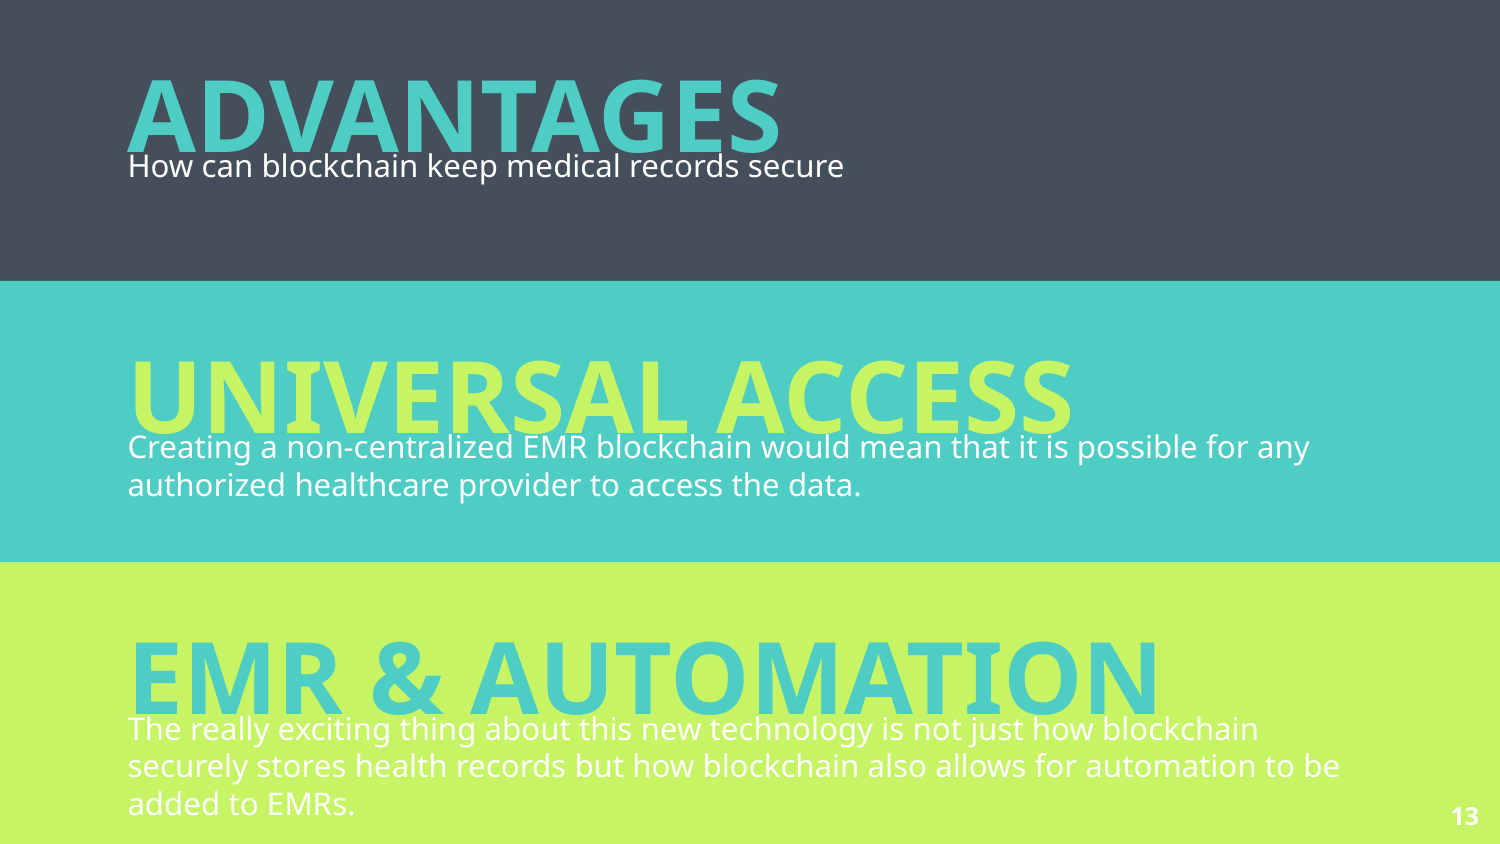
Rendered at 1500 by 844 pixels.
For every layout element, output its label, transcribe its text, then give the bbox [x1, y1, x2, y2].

title EMR & AUTOMATION [112, 603, 1388, 694]
subtitle How can blockchain keep medical records secure [112, 131, 1388, 208]
title UNIVERSAL ACCESS [112, 321, 1388, 412]
subtitle Creating a non-centralized EMR blockchain would mean that it is possible for any authorized healthcare provider to access the data. [112, 412, 1388, 489]
text_box [0, 0, 1500, 280]
title ADVANTAGES [112, 40, 1388, 131]
subtitle The really exciting thing about this new technology is not just how blockchain securely stores health records but how blockchain also allows for automation to be added to EMRs. [112, 694, 1388, 770]
slide_number 13 [1429, 785, 1500, 825]
text_box [0, 280, 1500, 563]
